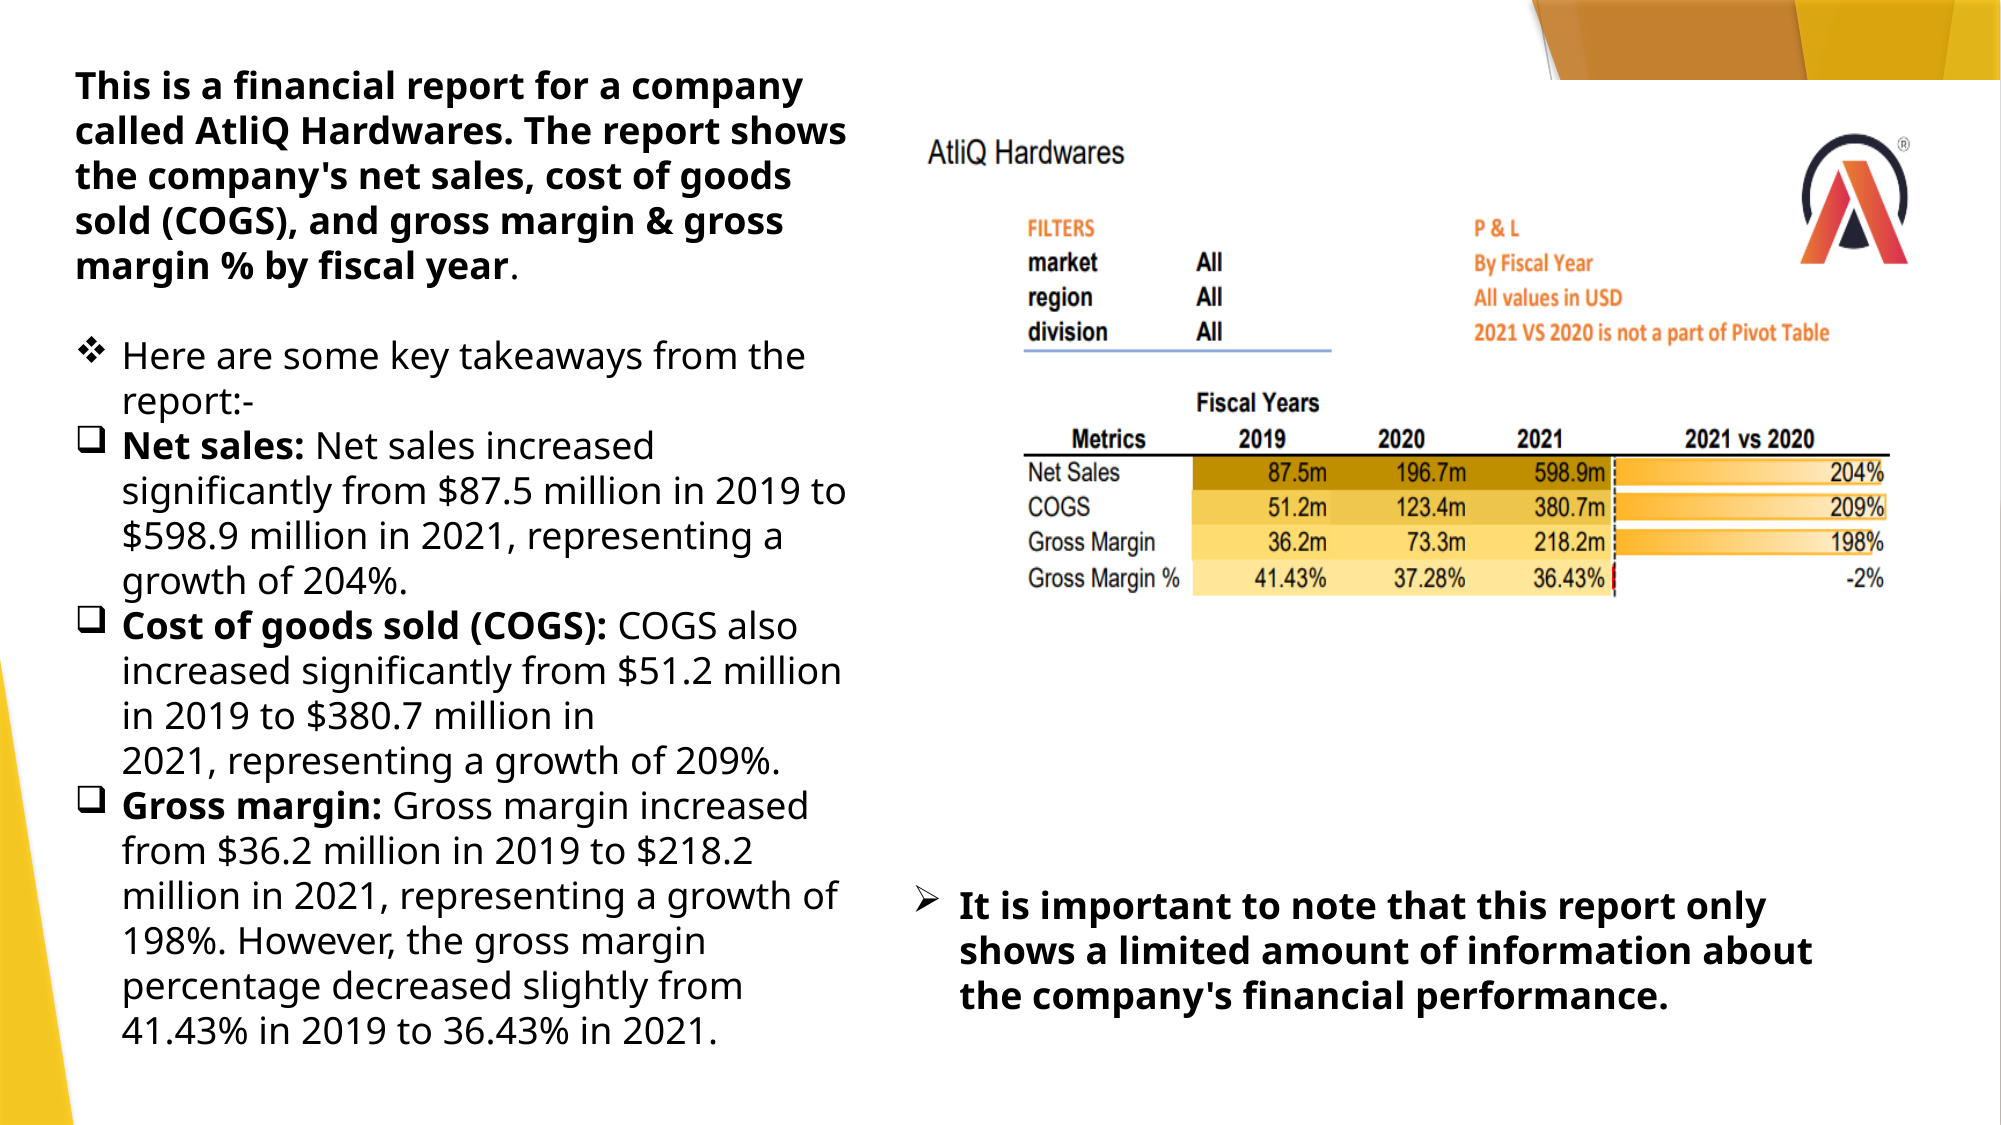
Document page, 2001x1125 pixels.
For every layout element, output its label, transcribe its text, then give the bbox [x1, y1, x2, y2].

picture [841, 80, 2000, 1125]
text_box This is a financial report for a company called AtliQ Hardwares. The report shows the company's net sales, cost of goods sold (COGS), and gross margin & gross margin % by fiscal year. Here are some key takeaways from the report:- Net sales: Net sales increased significantly from $87.5 million in 2019 to $598.9 million in 2021, representing a growth of 204%. Cost of goods sold (COGS): COGS also increased significantly from $51.2 million in 2019 to $380.7 million in 2021, representing a growth of 209%. Gross margin: Gross margin increased from $36.2 million in 2019 to $218.2 million in 2021, representing a growth of 198%. However, the gross margin percentage decreased slightly from 41.43% in 2019 to 36.43% in 2021. [60, 55, 878, 1060]
